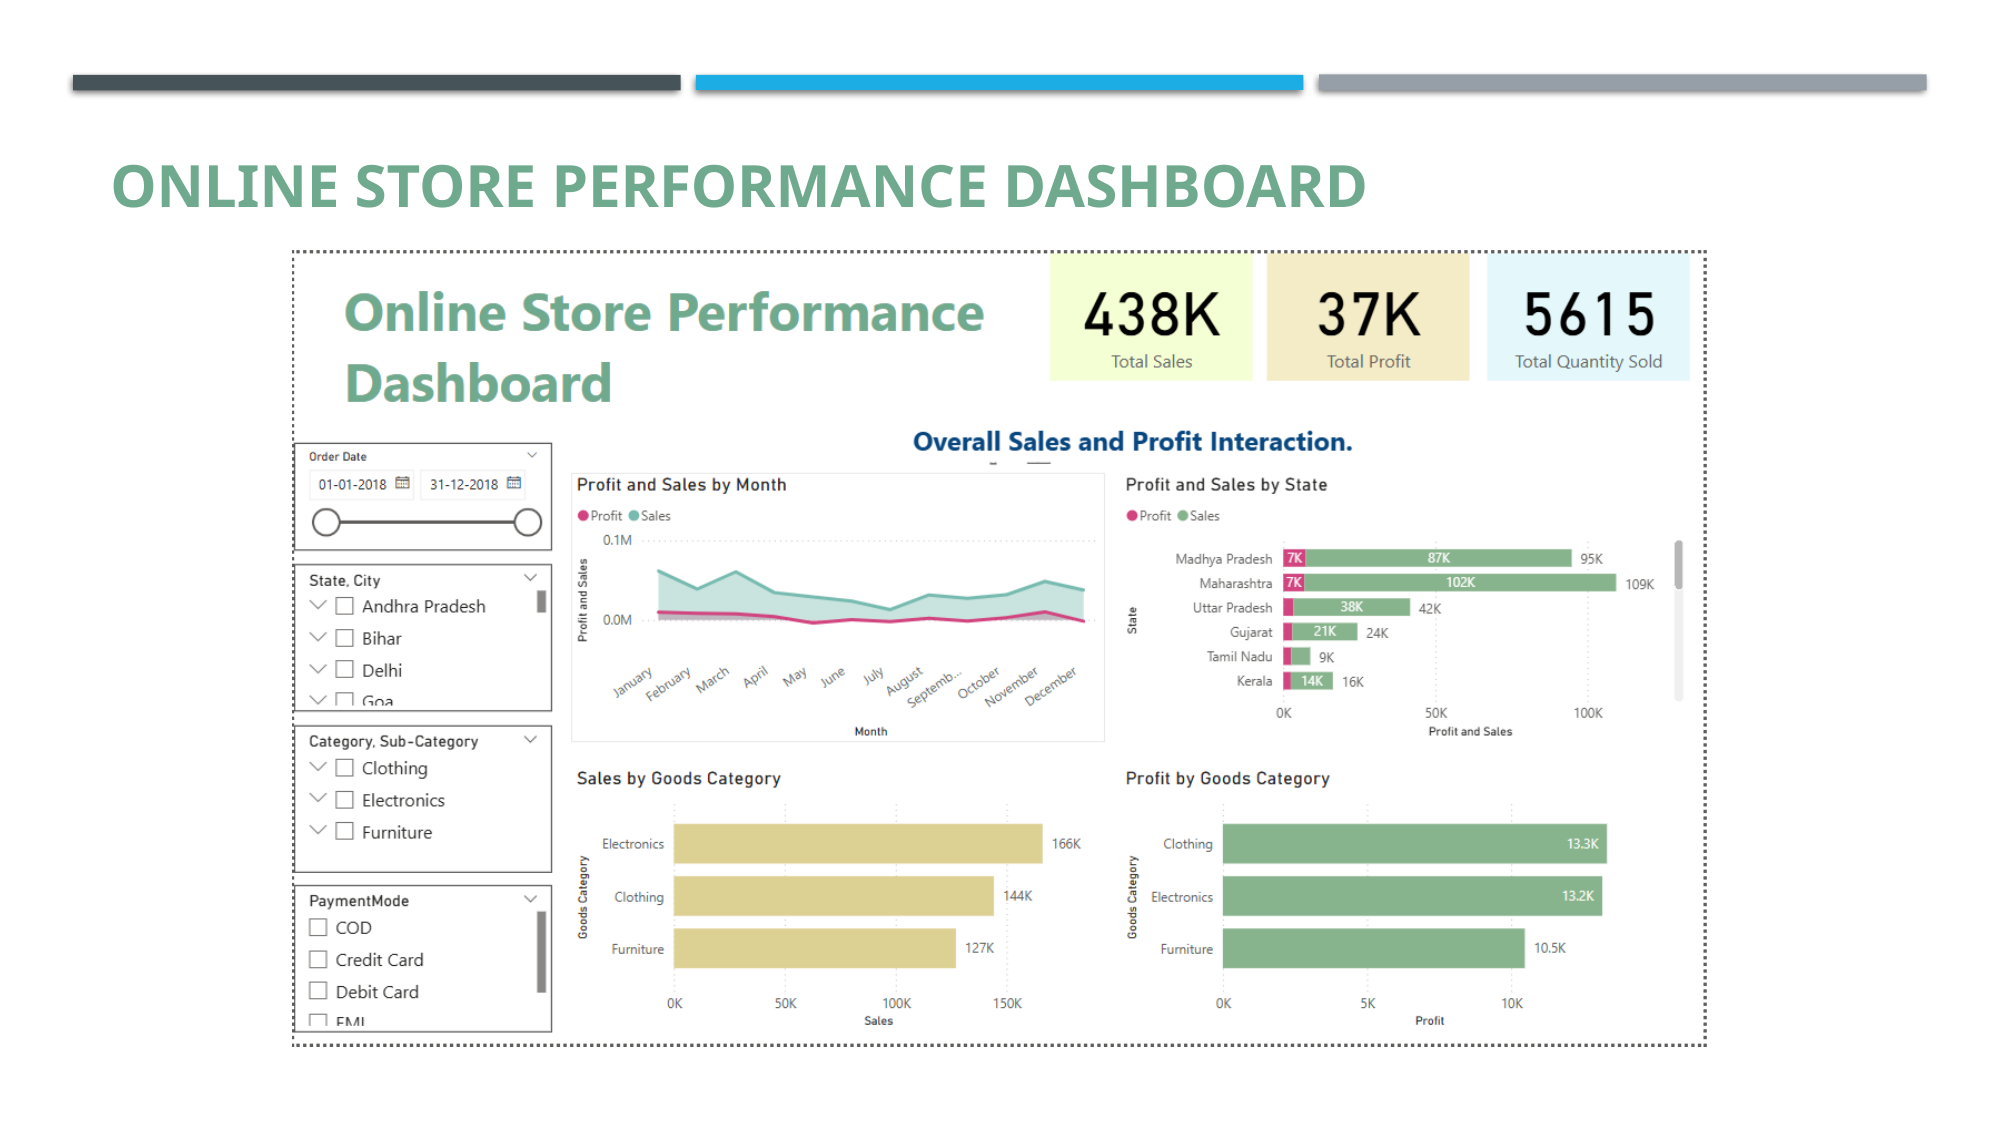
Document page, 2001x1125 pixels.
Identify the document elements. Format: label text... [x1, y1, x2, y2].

title Online Store Performance Dashboard [95, 115, 1905, 227]
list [291, 248, 1709, 1047]
